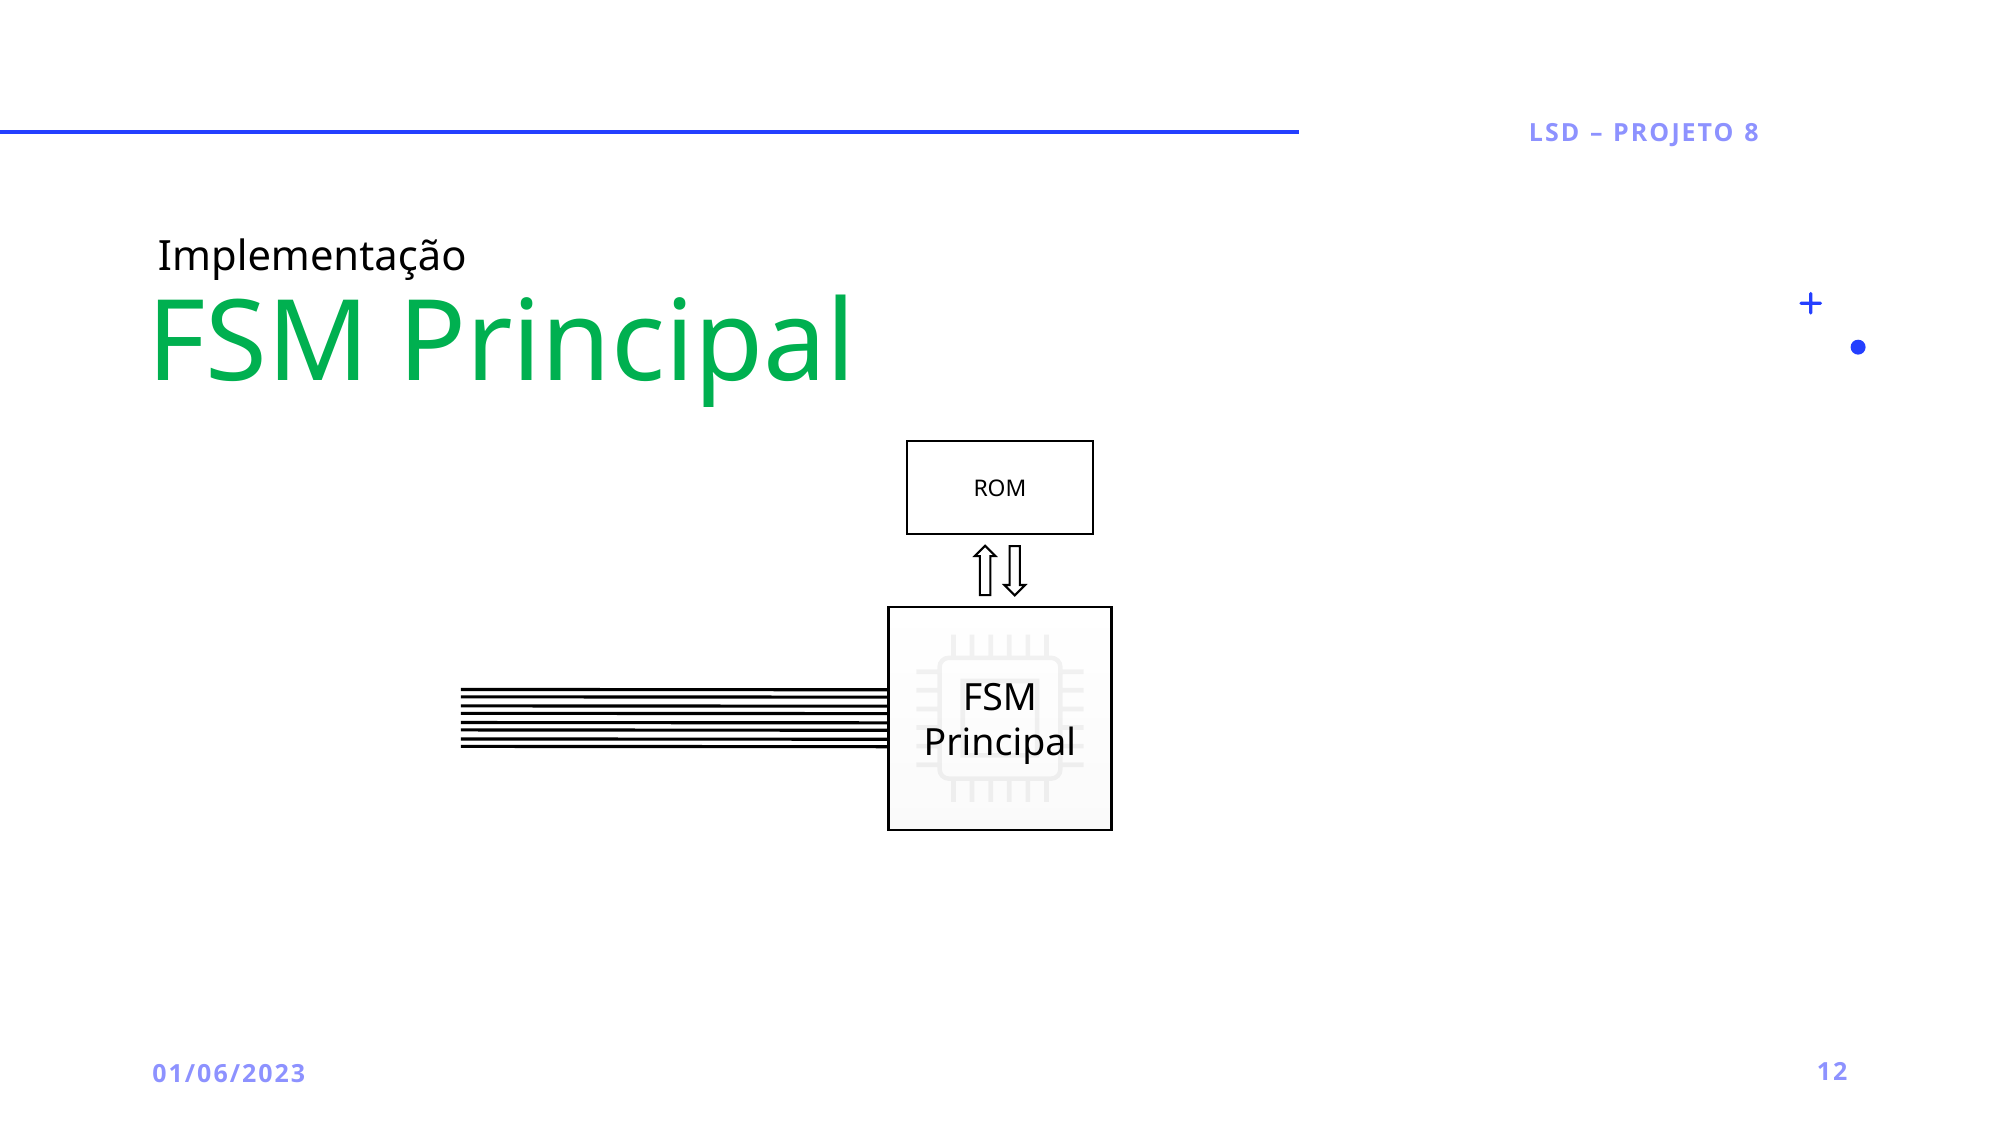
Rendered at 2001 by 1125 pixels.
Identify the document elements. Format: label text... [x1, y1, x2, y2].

text_box Implementação [142, 93, 1159, 288]
text_box FSM Principal [887, 606, 1113, 831]
footer Lsd – projeto 8 [1306, 101, 1982, 162]
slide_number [137, 1042, 588, 1103]
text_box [916, 634, 1084, 802]
slide_number 12 [1412, 1042, 1863, 1103]
title FSM Principal [131, 218, 1148, 413]
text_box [974, 545, 1025, 596]
text_box ROM [906, 440, 1094, 535]
